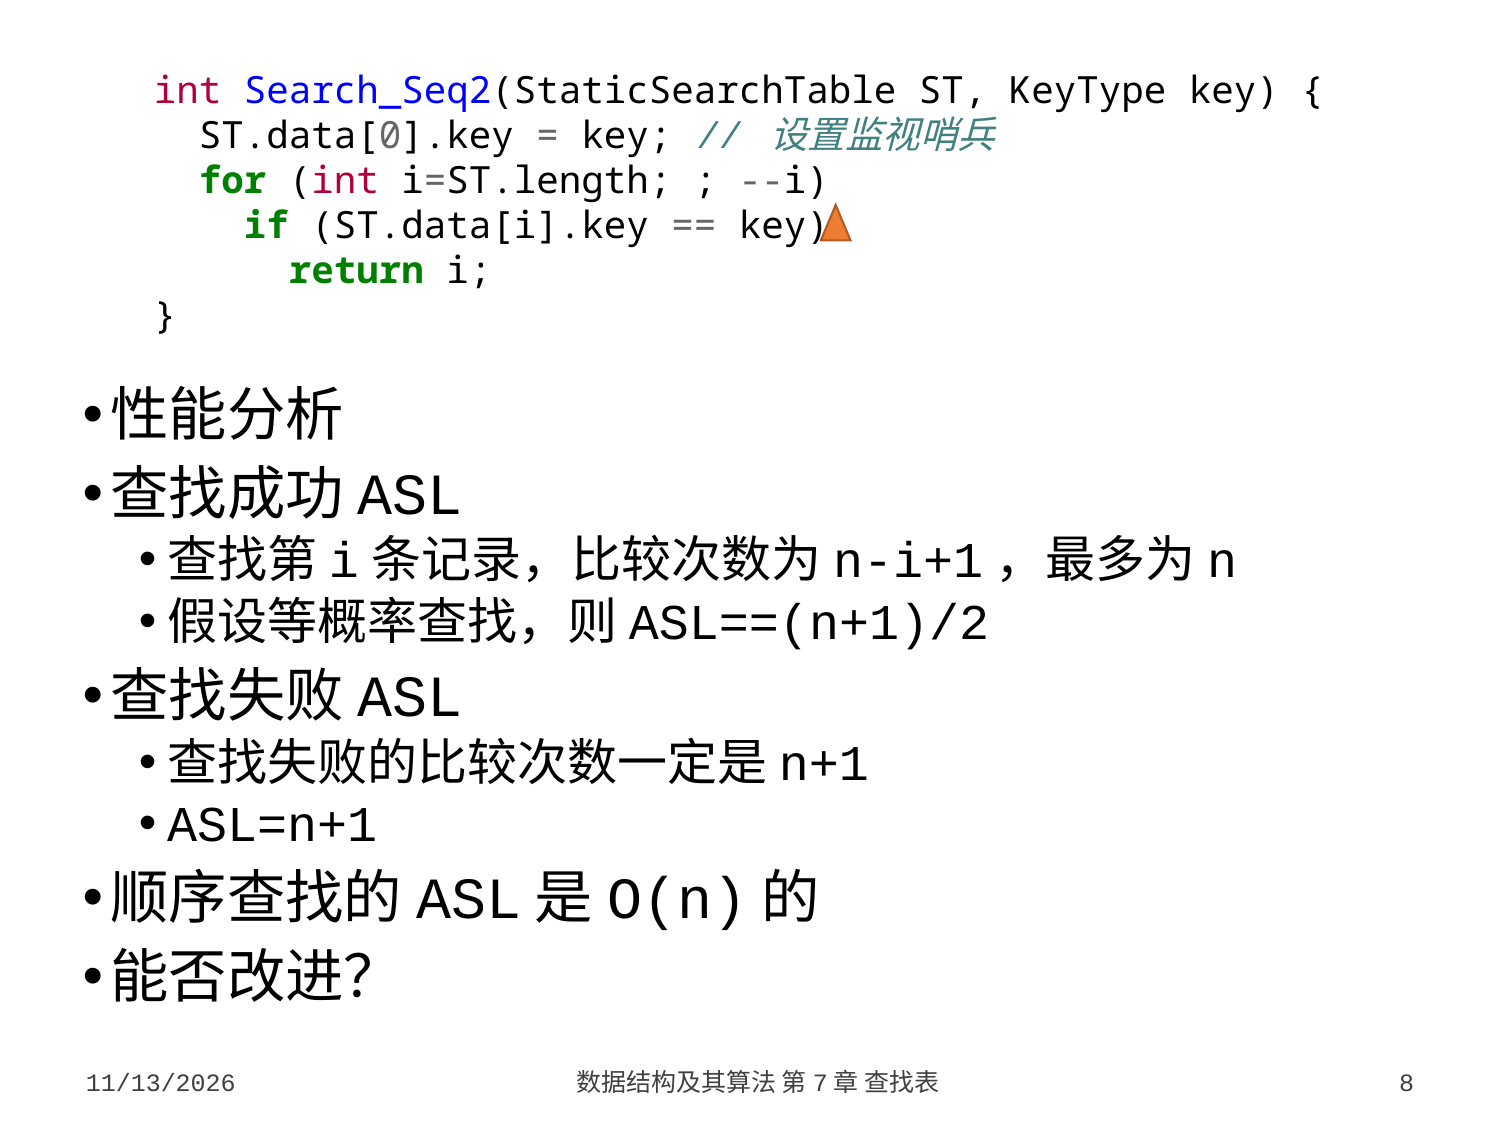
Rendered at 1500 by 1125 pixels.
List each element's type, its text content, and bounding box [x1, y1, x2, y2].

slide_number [70, 1045, 264, 1105]
footer 数据结构及其算法 第7章 查找表 [281, 1045, 1235, 1105]
slide_number 8 [1251, 1045, 1430, 1105]
text_box int Search_Seq2(StaticSearchTable ST, KeyType key) { ST.data[0].key = key; // 设置监视哨兵 for (int i=ST.length; ; --i) if (ST.data[i].key == key) return i; } [138, 58, 1361, 344]
text_box [819, 202, 853, 242]
